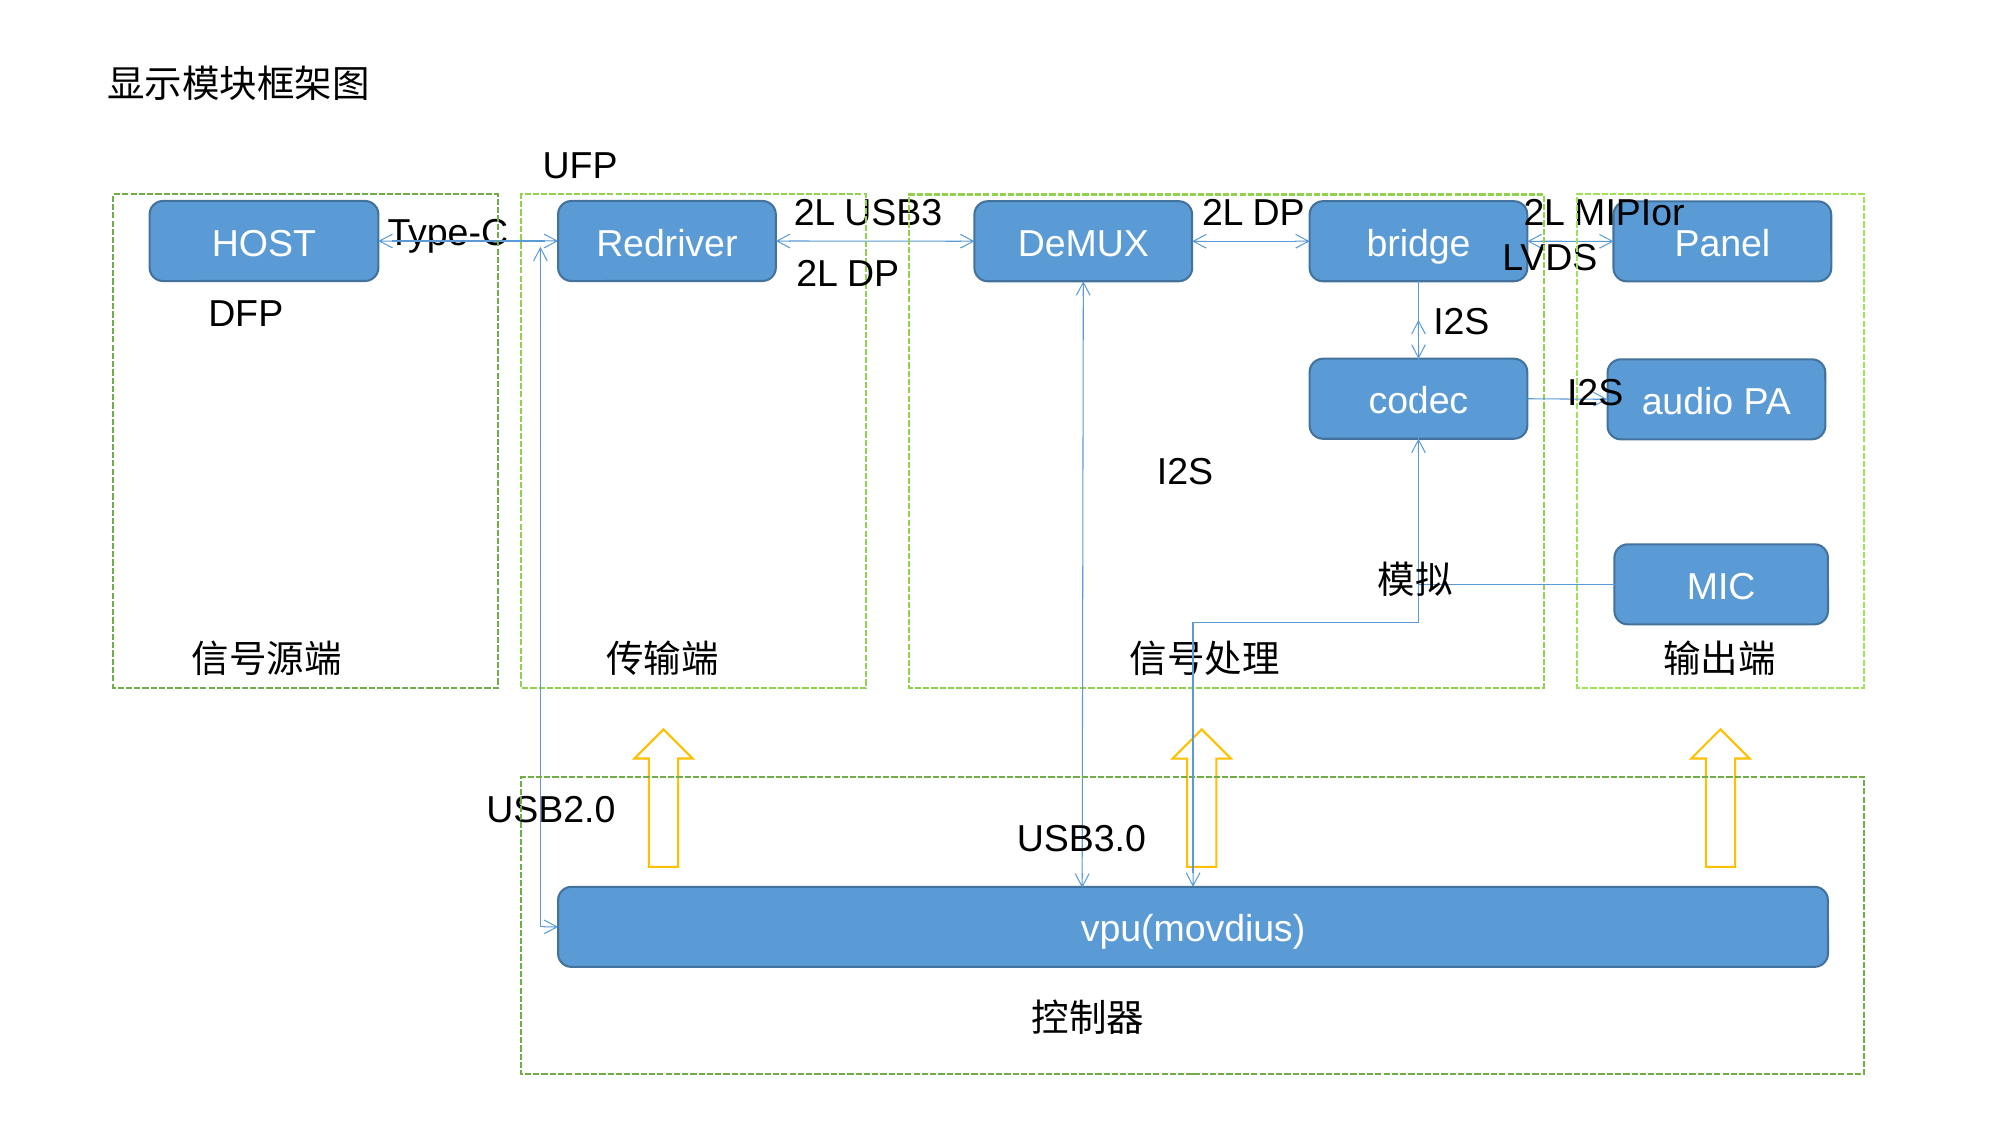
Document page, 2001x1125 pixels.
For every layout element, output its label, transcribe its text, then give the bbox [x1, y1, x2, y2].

text_box 控制器 [1017, 986, 1231, 1047]
text_box UFP [528, 133, 693, 180]
text_box [112, 193, 149, 689]
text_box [209, 578, 890, 596]
text_box [1832, 193, 1865, 689]
text_box [520, 776, 1865, 1075]
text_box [1418, 438, 1615, 585]
text_box 显示模块框架图 [92, 52, 468, 113]
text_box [149, 180, 1832, 967]
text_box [1193, 398, 1315, 887]
